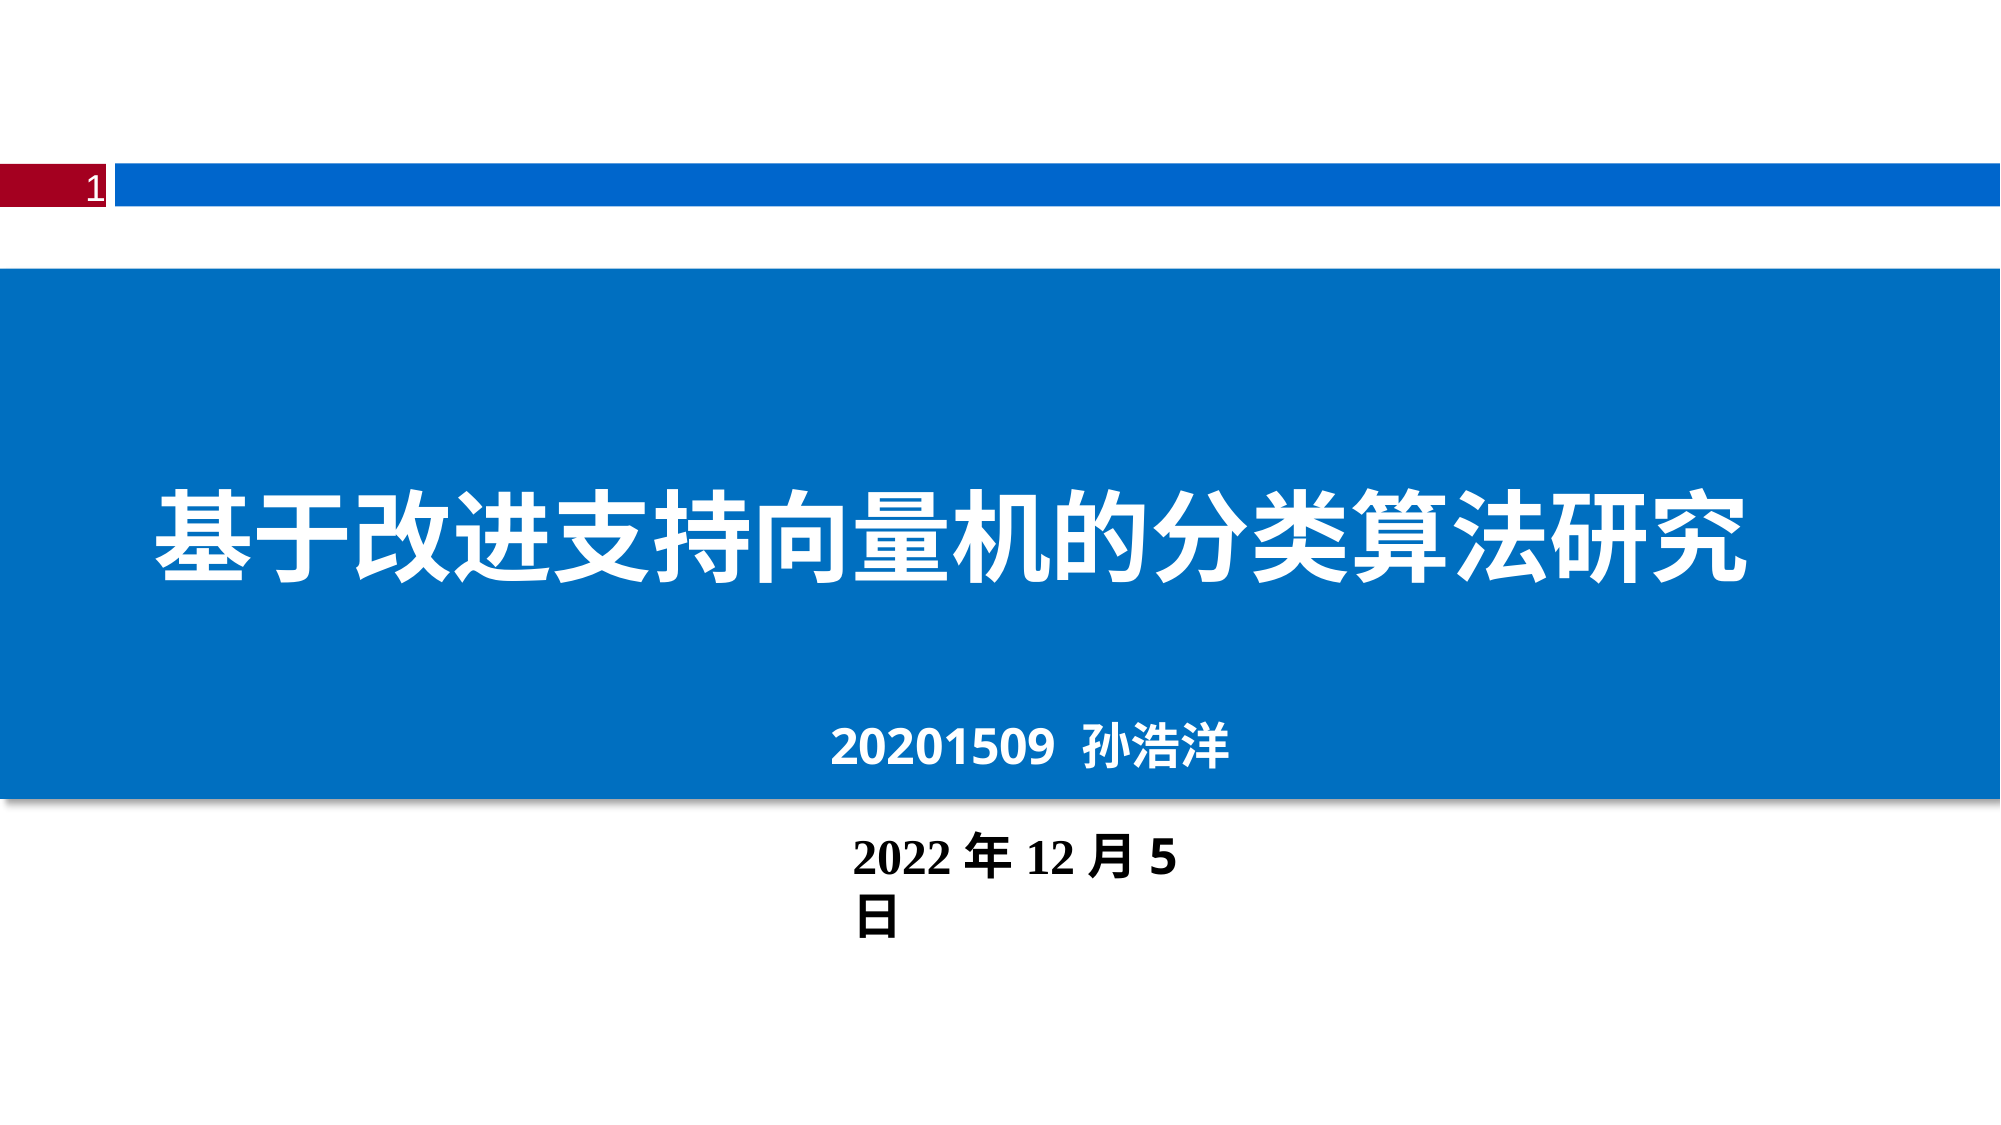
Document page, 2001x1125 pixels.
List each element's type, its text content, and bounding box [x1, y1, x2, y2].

text_box 20201509 孙浩洋 2022年12月5日 [824, 829, 1235, 945]
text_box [0, 262, 2000, 818]
text_box 1 [0, 163, 106, 207]
text_box [115, 163, 2000, 207]
